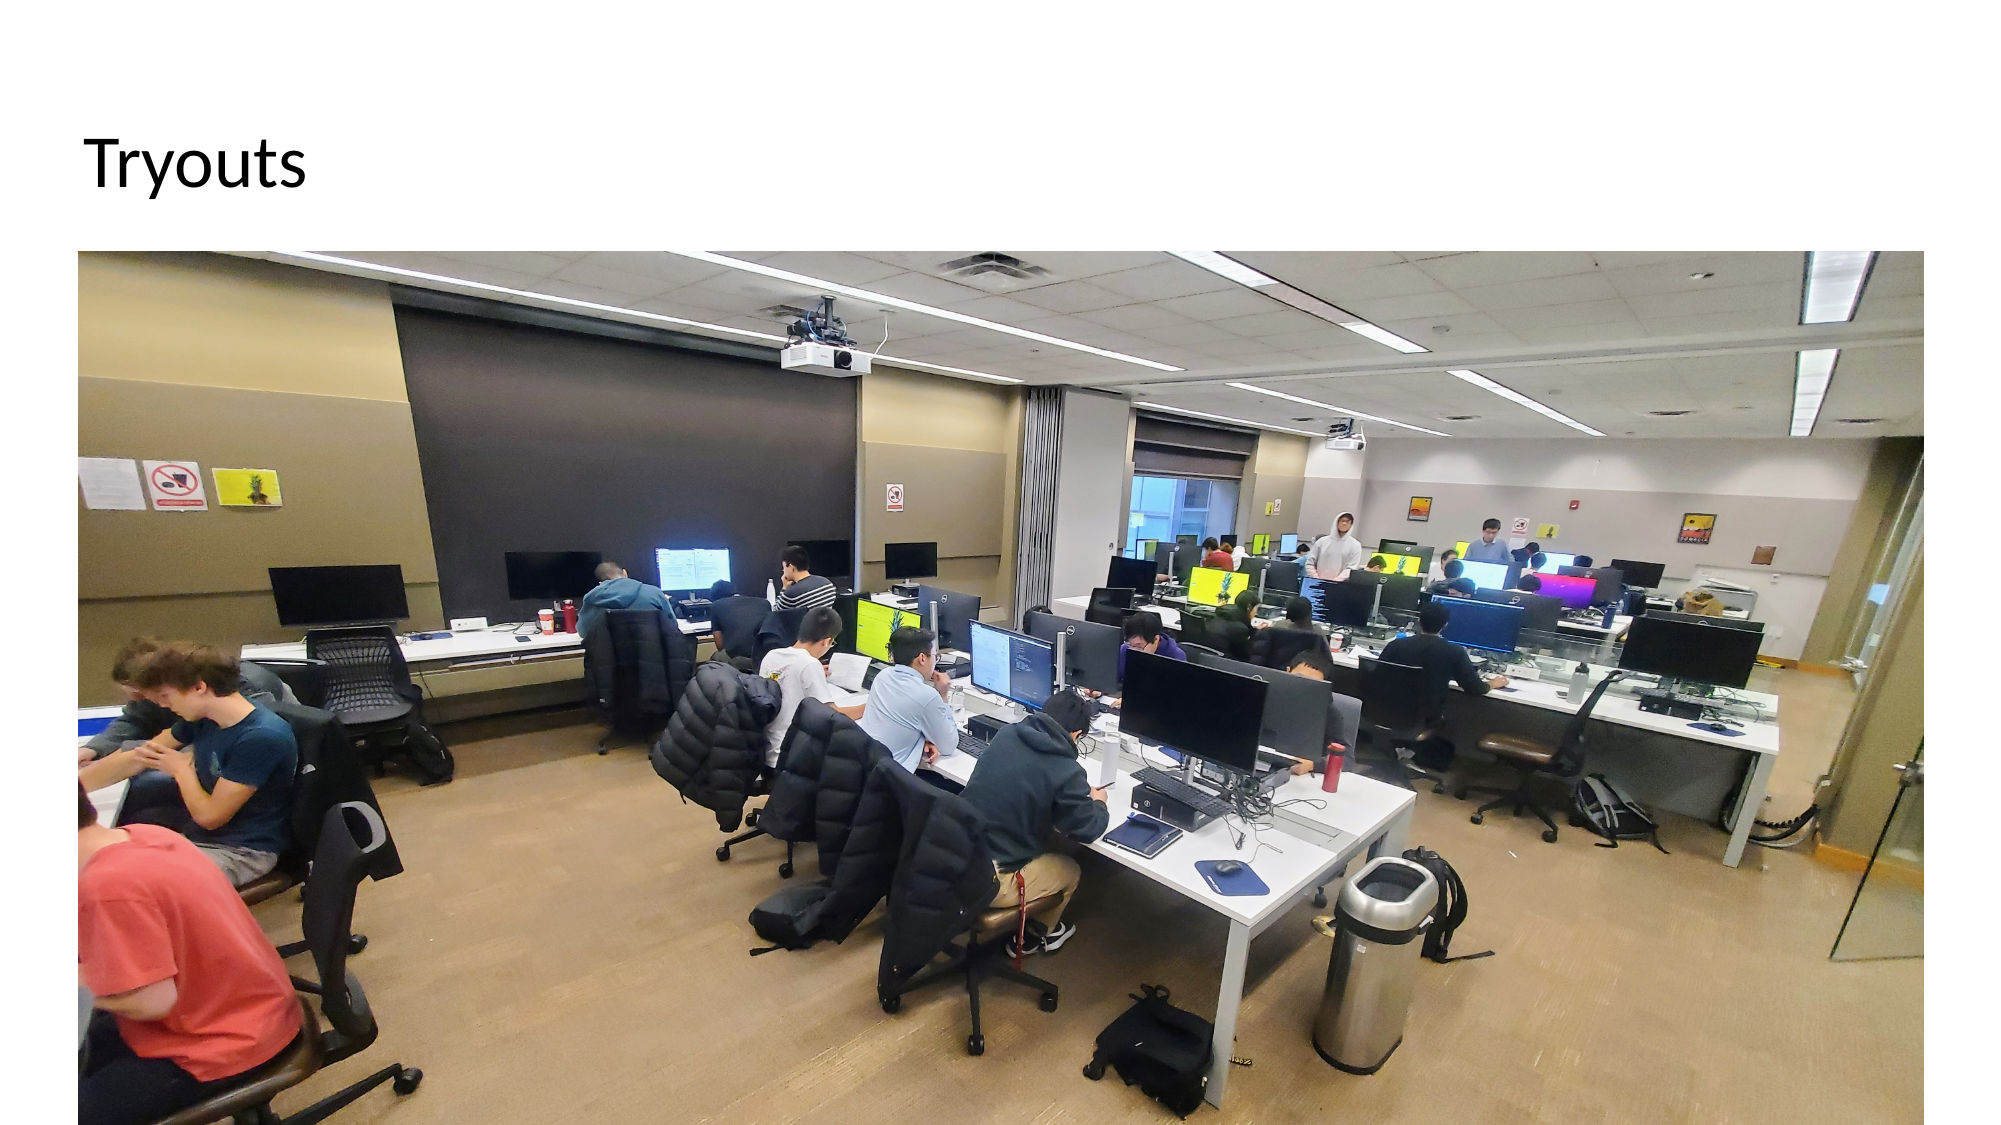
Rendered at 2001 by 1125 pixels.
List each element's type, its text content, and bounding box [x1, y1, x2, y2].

title Tryouts [68, 97, 1932, 223]
picture [78, 251, 1924, 1125]
